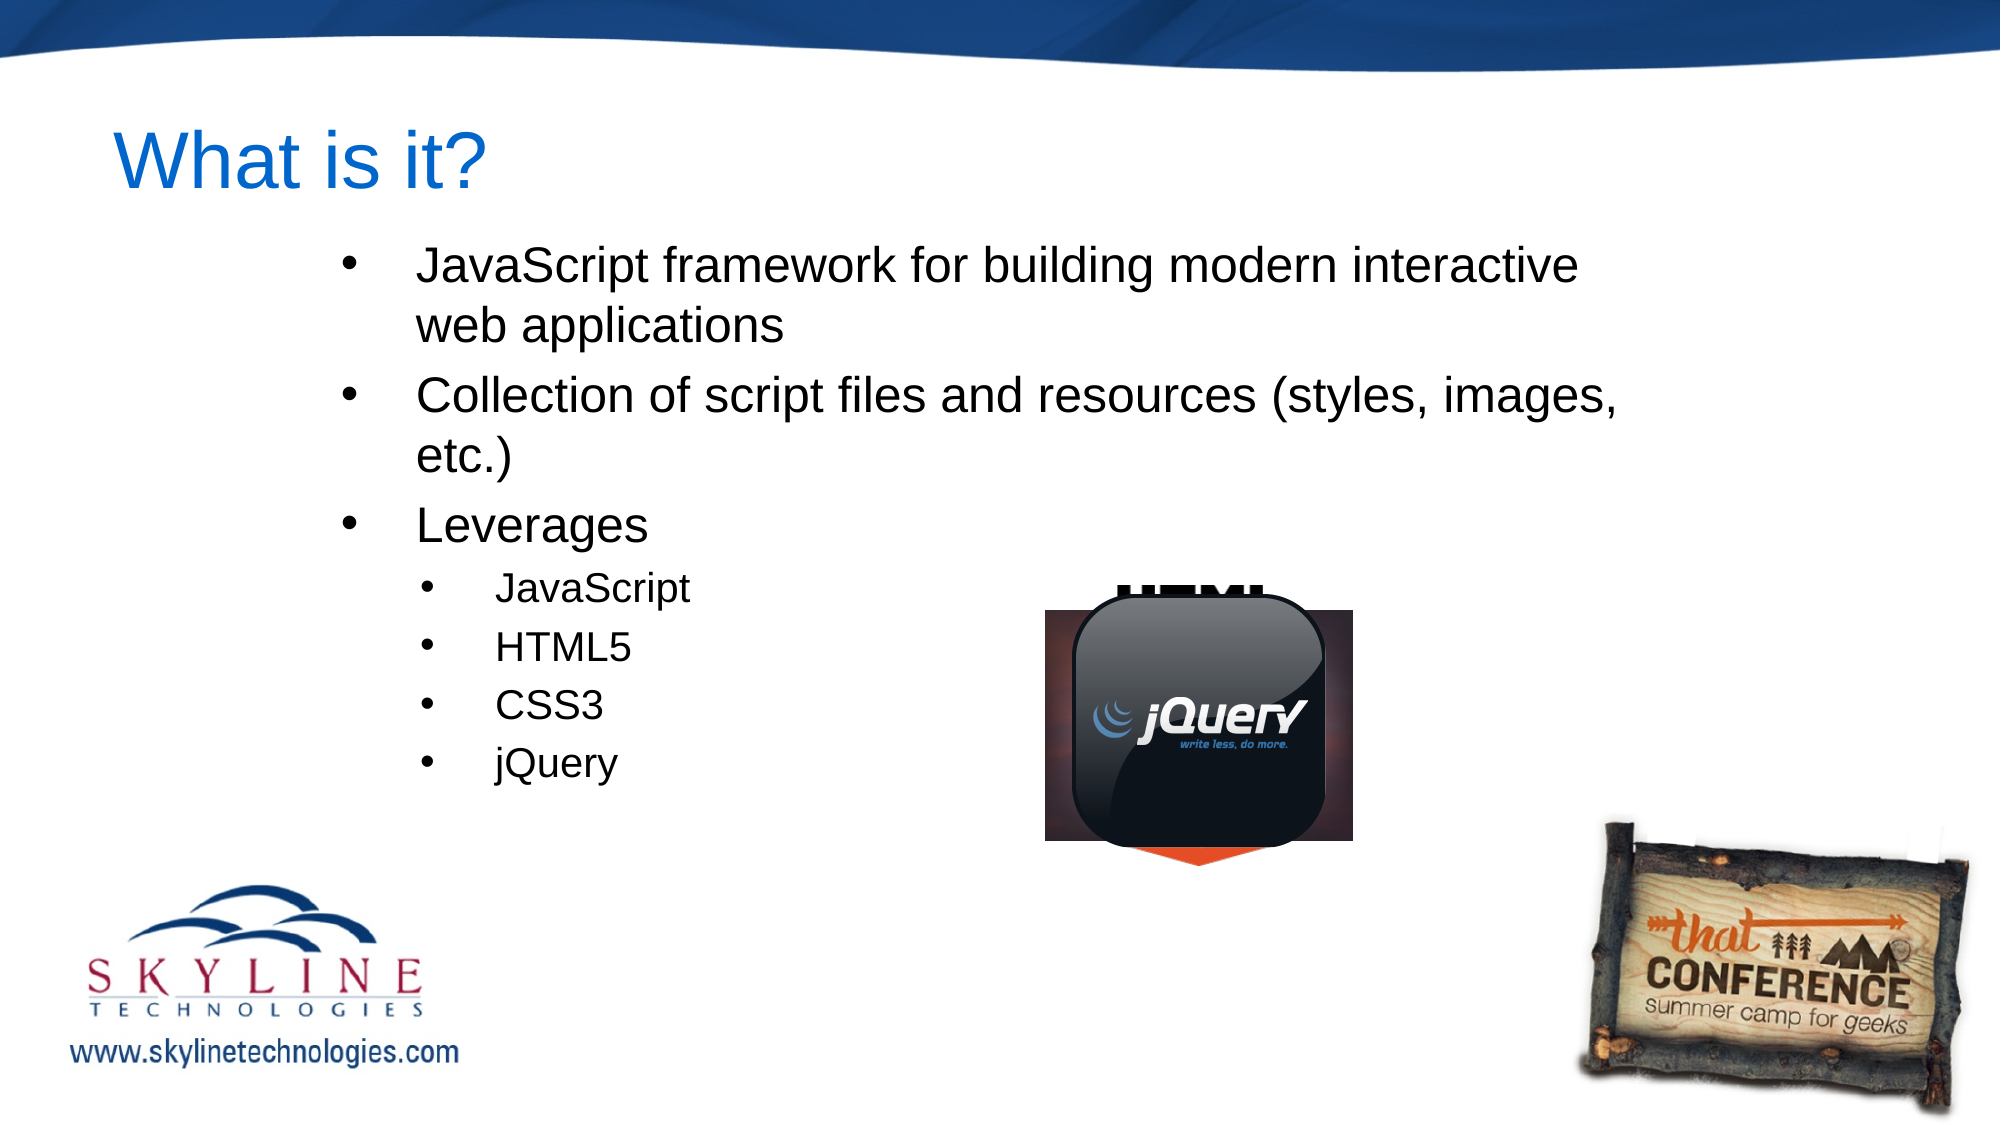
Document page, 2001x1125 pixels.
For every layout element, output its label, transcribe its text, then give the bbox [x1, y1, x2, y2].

title What is it? [99, 91, 1926, 221]
text_box JavaScript framework for building modern interactive web applications Collection of script files and resources (styles, images, etc.) Leverages JavaScript HTML5 CSS3 jQuery [324, 224, 1700, 963]
picture [0, 0, 2000, 1125]
